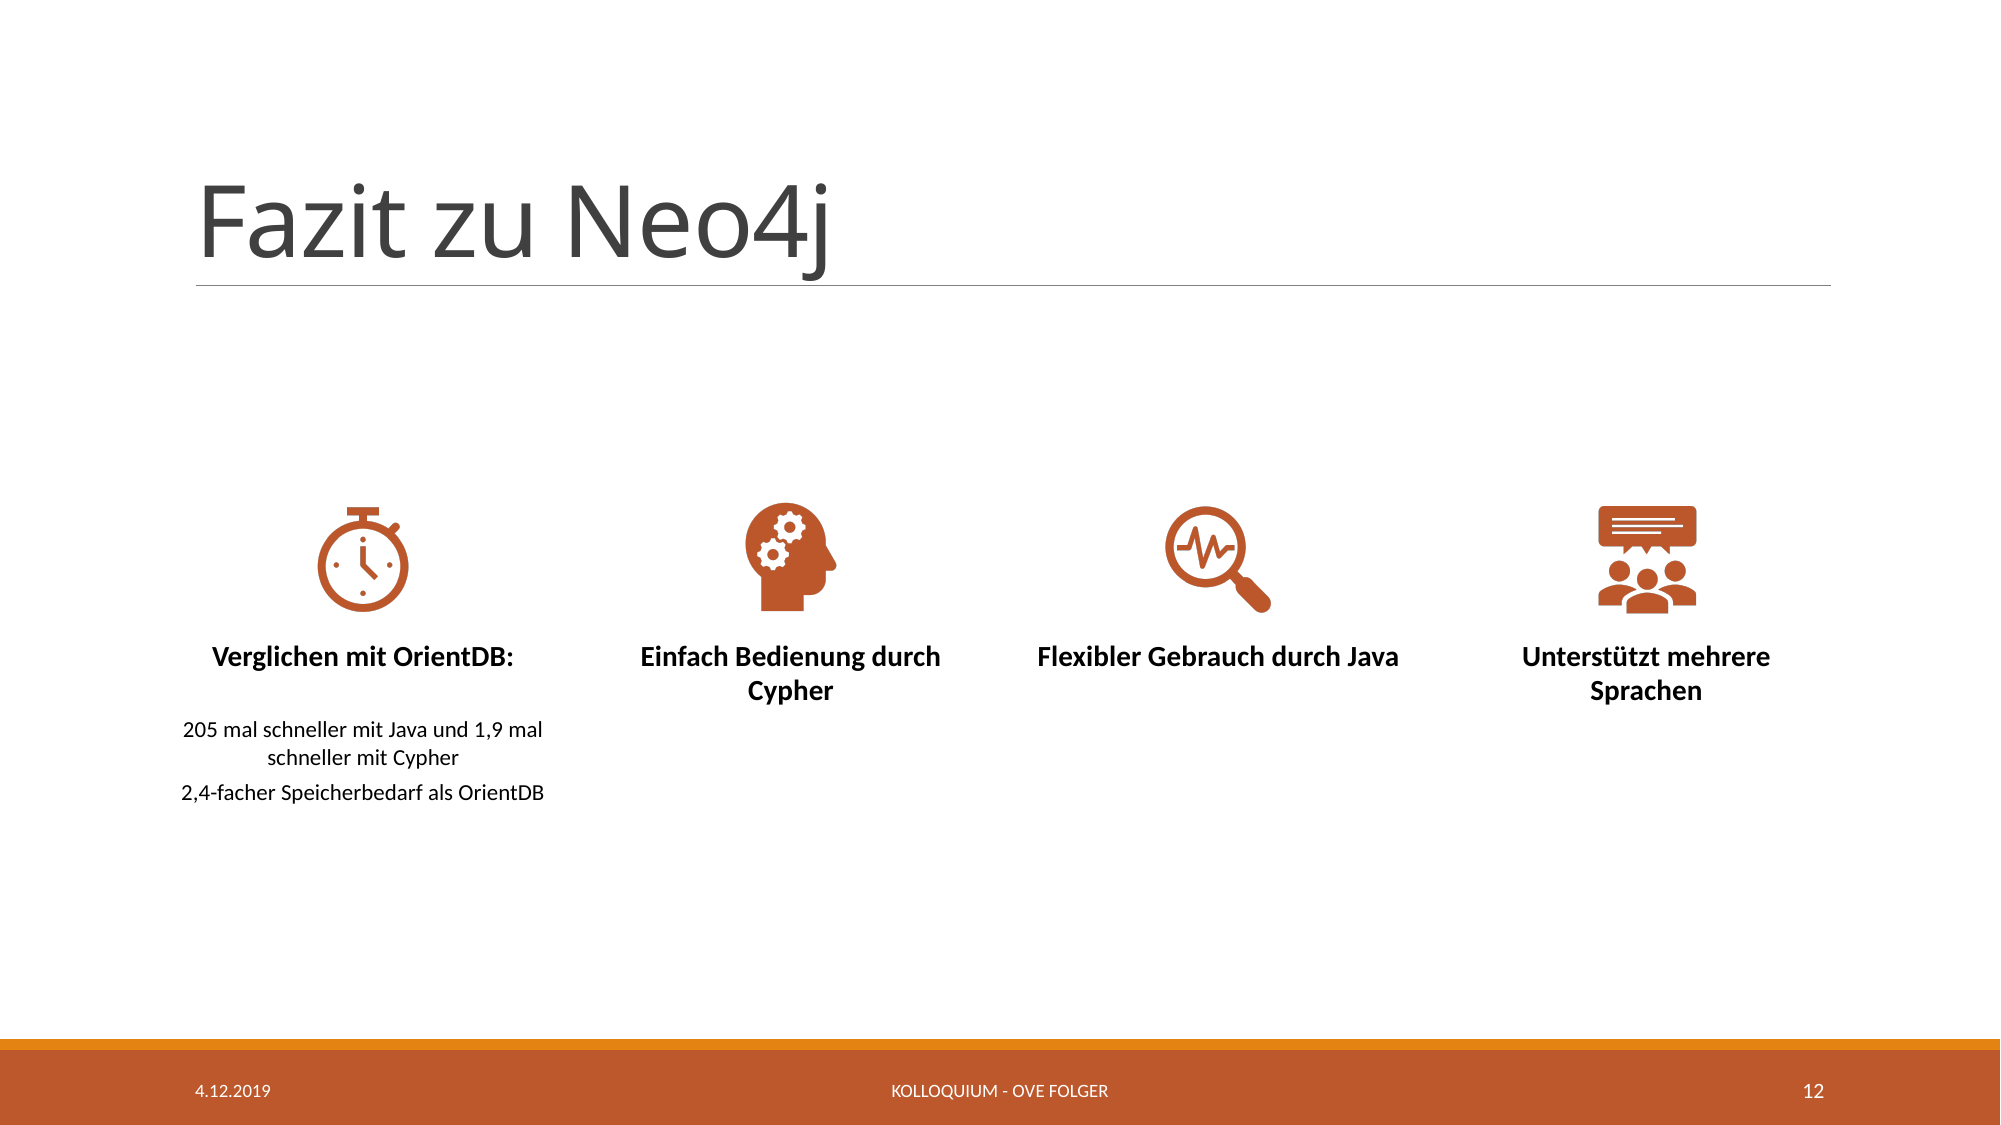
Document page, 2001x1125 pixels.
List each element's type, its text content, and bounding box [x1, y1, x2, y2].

footer Kolloquium - Ove Folger [604, 1059, 1396, 1120]
title Fazit zu Neo4j [180, 47, 1830, 285]
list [179, 343, 1831, 966]
slide_number 12 [1624, 1059, 1840, 1120]
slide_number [180, 1059, 586, 1120]
